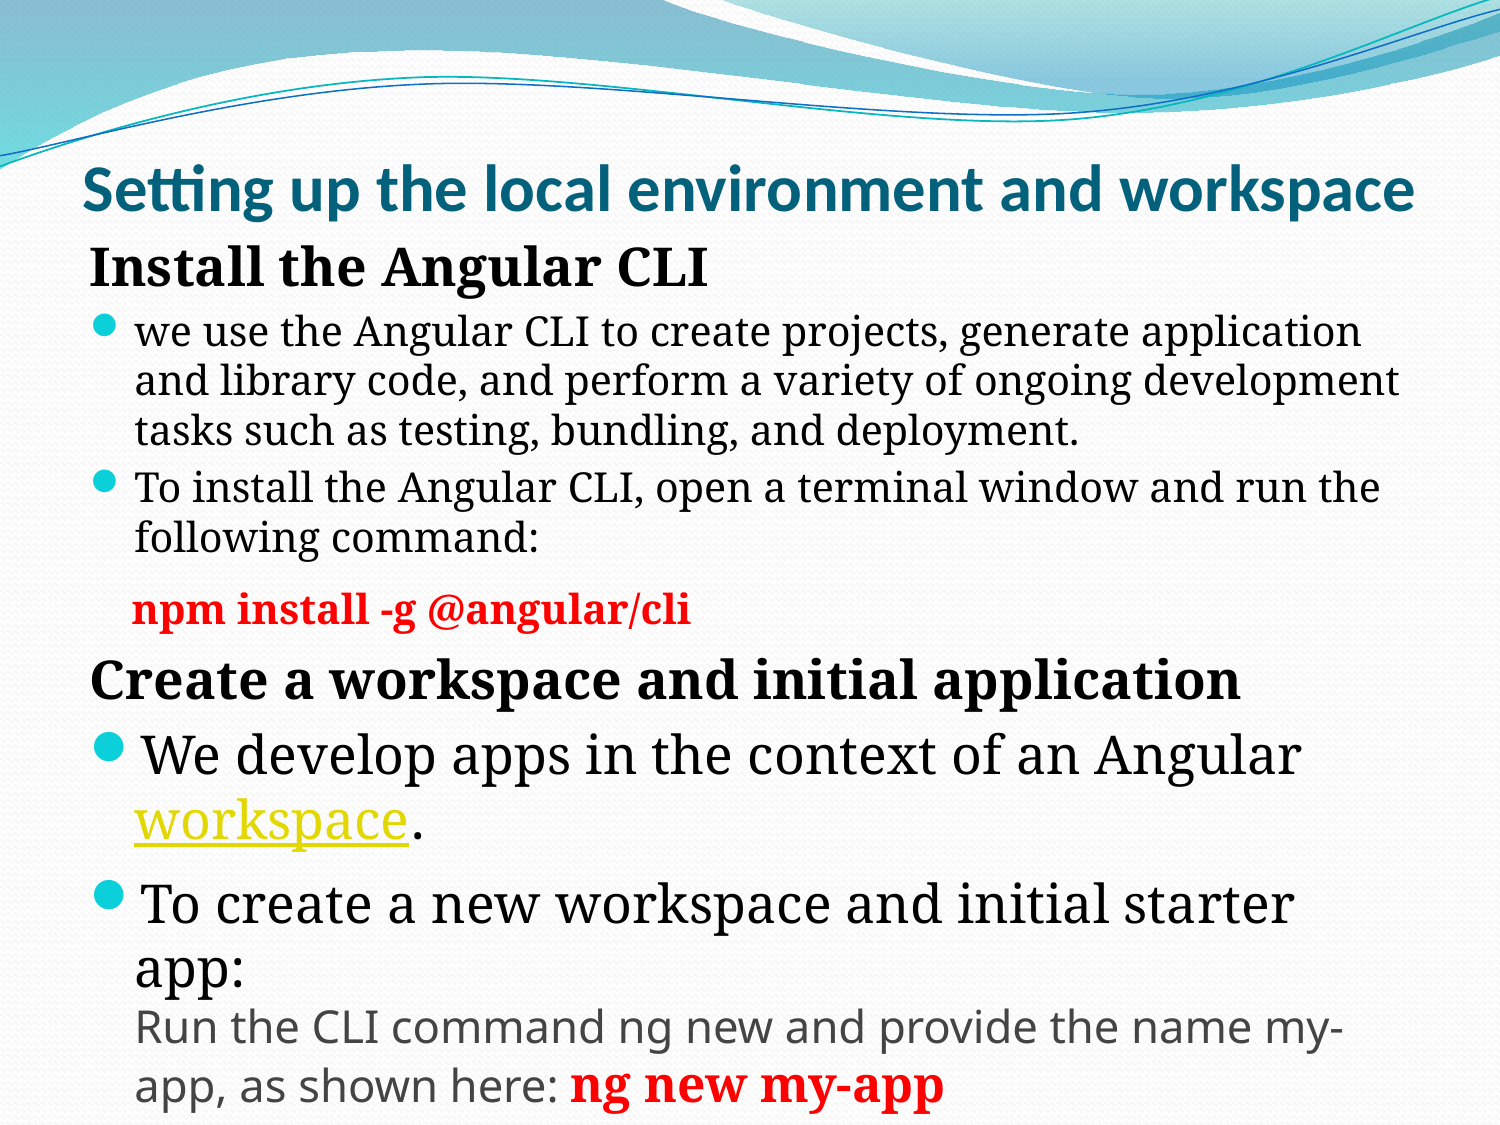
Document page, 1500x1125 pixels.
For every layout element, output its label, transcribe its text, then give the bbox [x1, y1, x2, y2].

title Setting up the local environment and workspace [75, 115, 1425, 224]
list Install the Angular CLI we use the Angular CLI to create projects, generate application and library code, and perform a variety of ongoing development tasks such as testing, bundling, and deployment. To install the Angular CLI, open a terminal window and run the following command: npm install -g @angular/cli Create a workspace and initial application We develop apps in the context of an Angular workspace. To create a new workspace and initial starter app: Run the CLI command ng new and provide the name my-app, as shown here: ng new my-app [75, 224, 1425, 1125]
